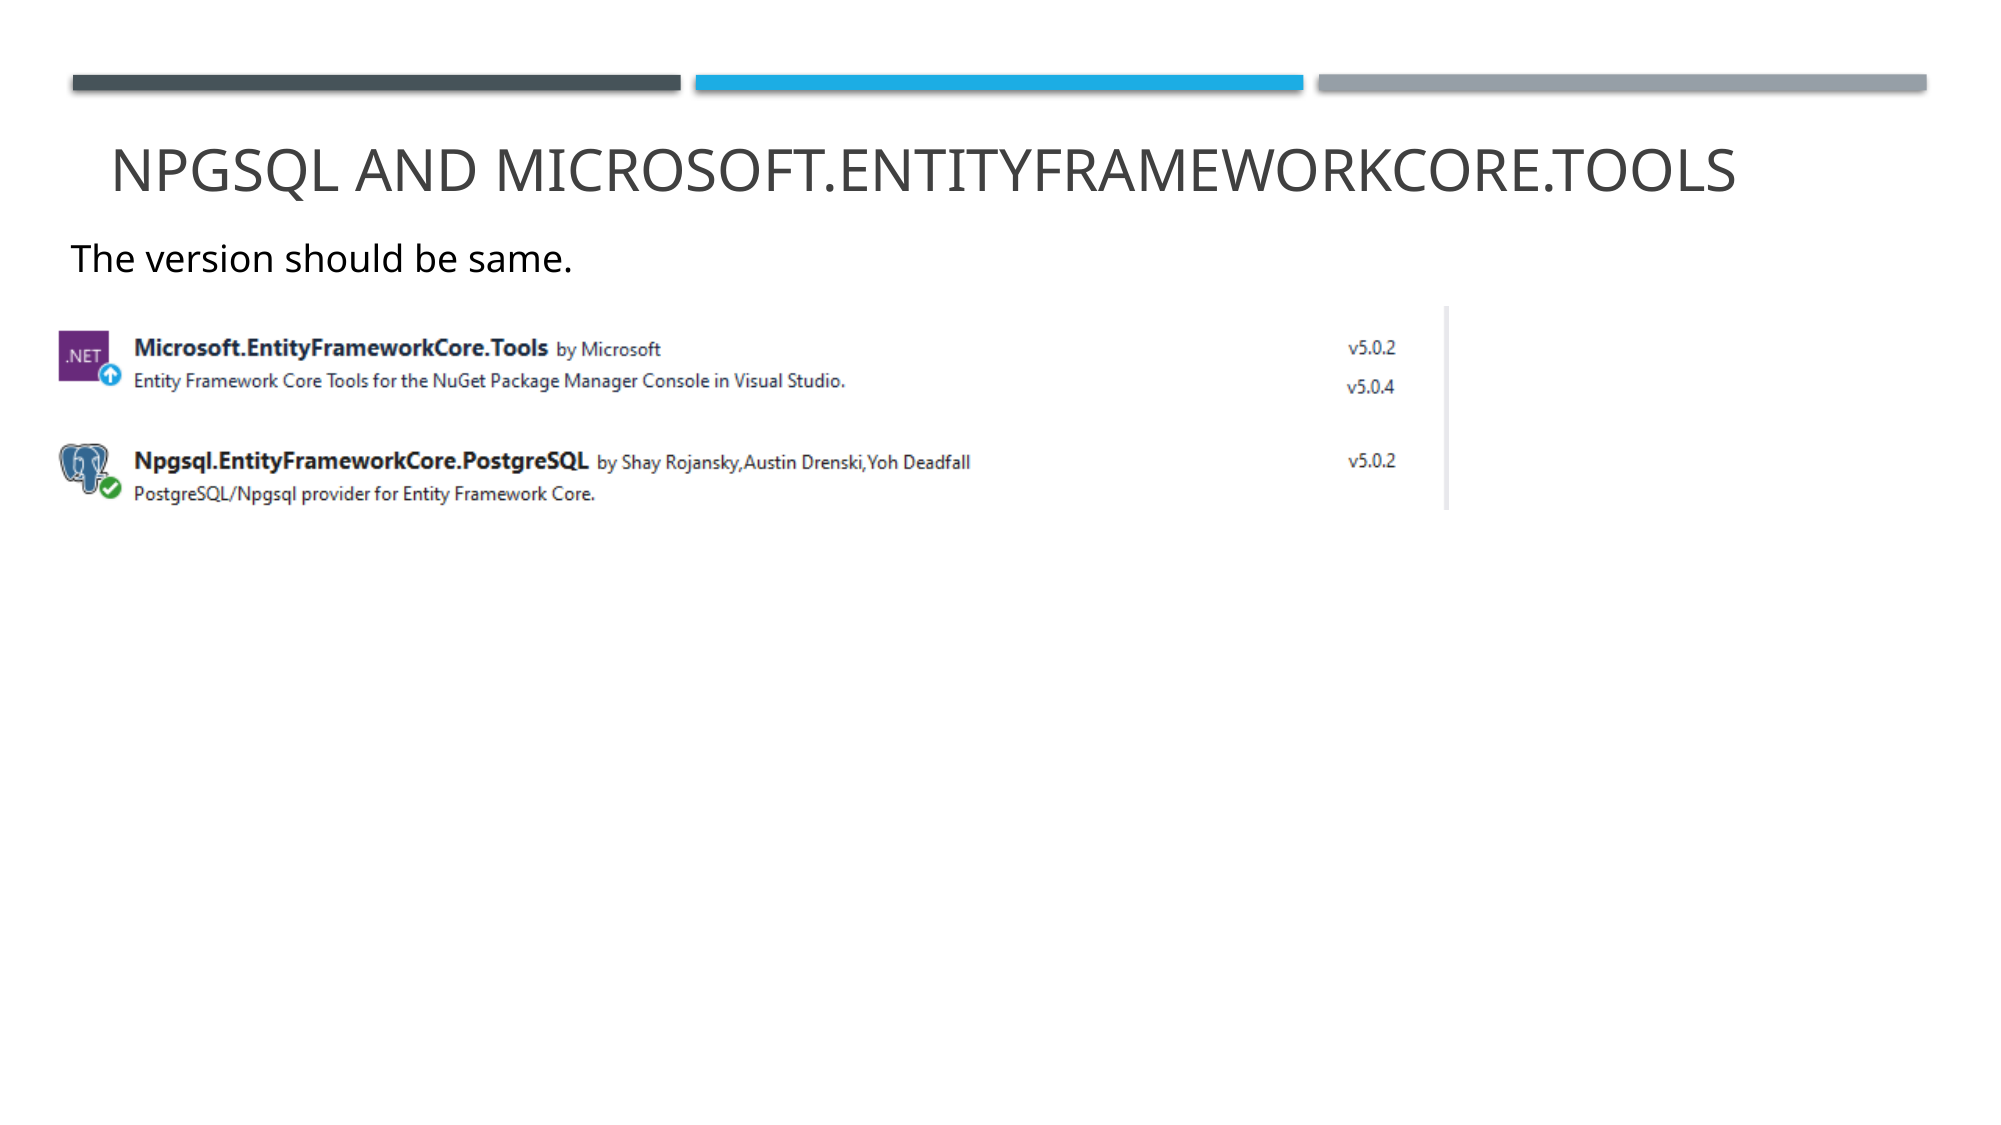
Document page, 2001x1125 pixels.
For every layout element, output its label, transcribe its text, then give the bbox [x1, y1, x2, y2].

text_box The version should be same. [55, 228, 589, 288]
title NPGSQL and Microsoft.ENTITYFRAMEWORKCORE.TOOLS [95, 115, 1905, 211]
picture [55, 305, 1449, 510]
